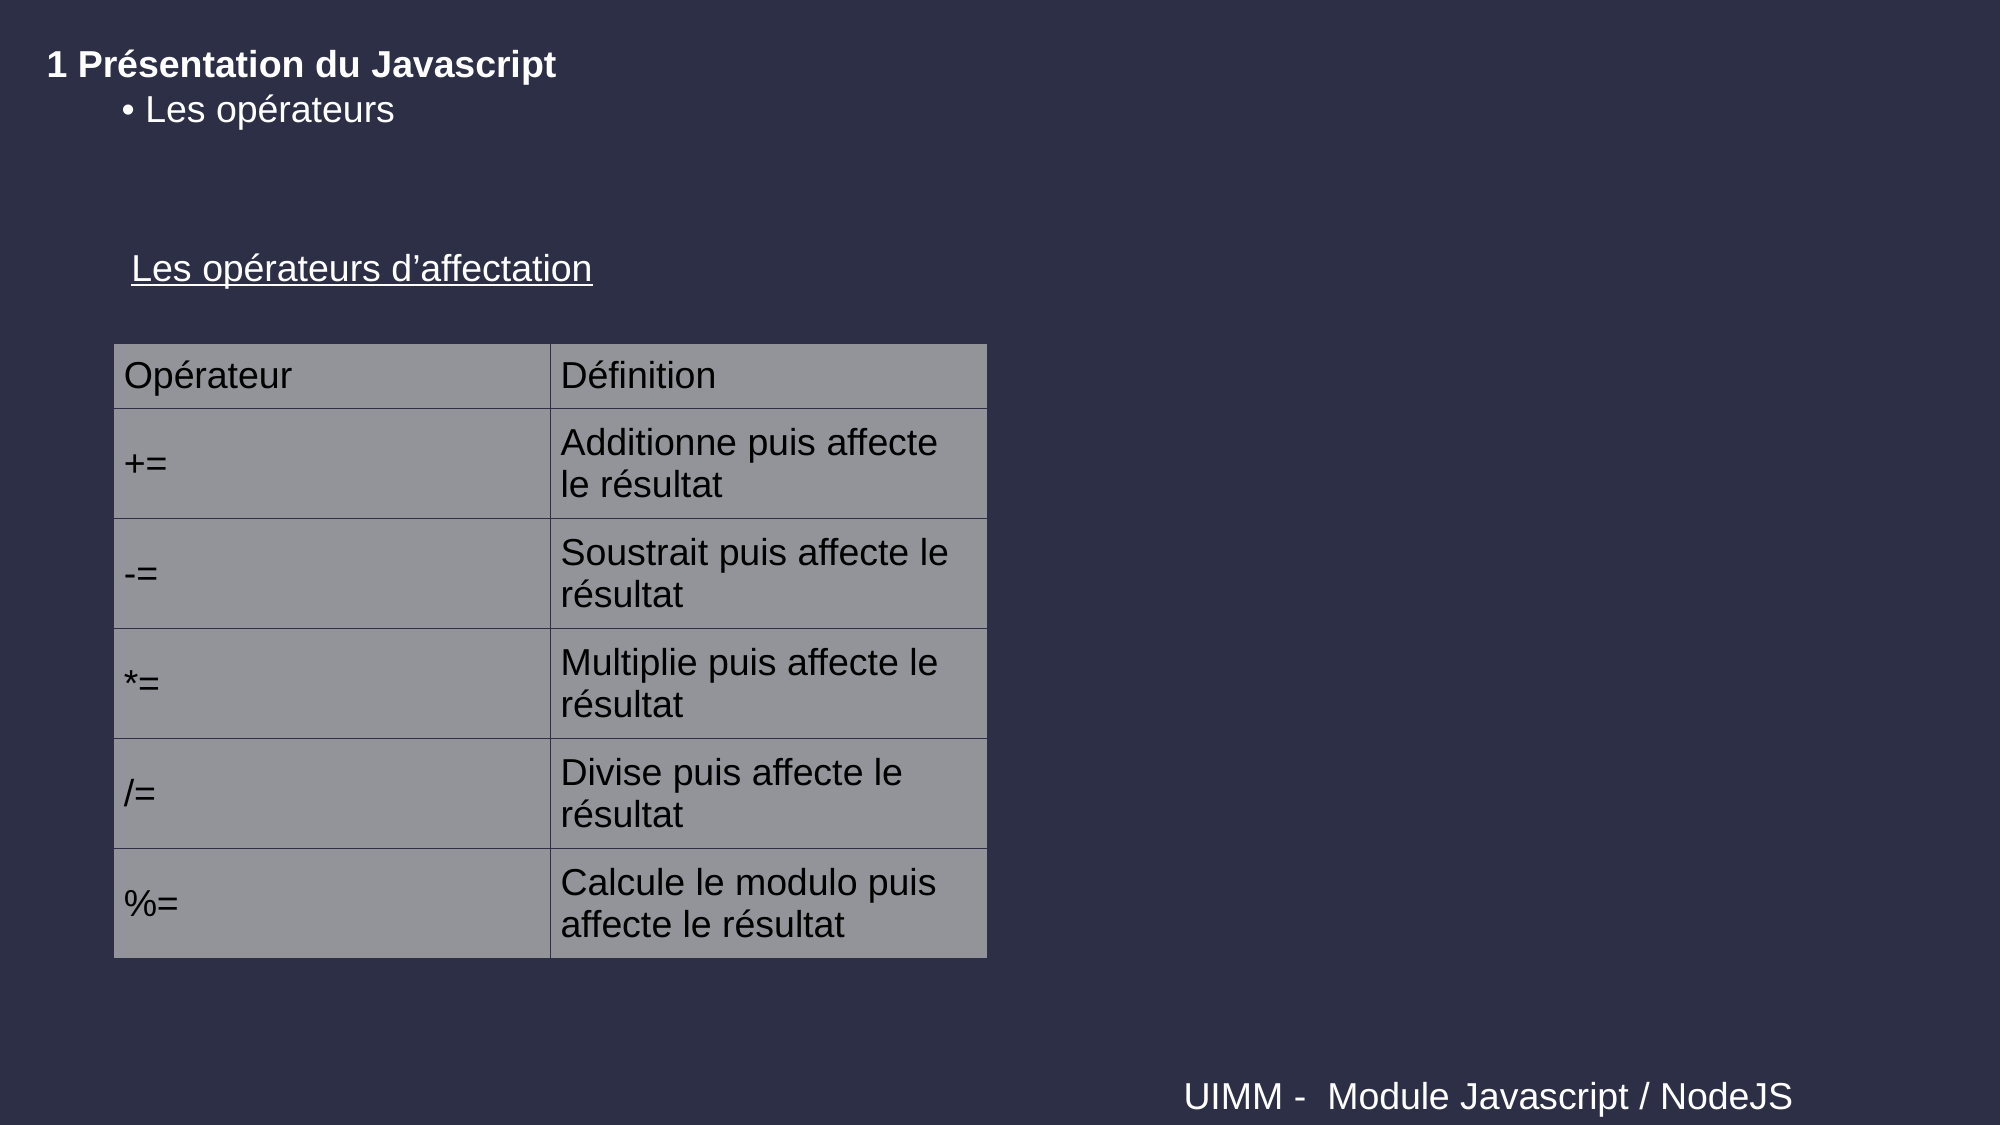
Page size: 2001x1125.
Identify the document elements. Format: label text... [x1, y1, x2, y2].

table_cell Multiplie puis affecte le résultat [551, 629, 987, 738]
table_cell Calcule le modulo puis affecte le résultat [551, 849, 987, 958]
text_box Les opérateurs d’affectation [116, 236, 608, 297]
table_cell *= [114, 629, 550, 738]
table_header Opérateur [114, 344, 550, 408]
text_box [500, 236, 1500, 298]
table_header Définition [551, 344, 987, 408]
table_cell /= [114, 739, 550, 848]
table_cell Soustrait puis affecte le résultat [551, 519, 987, 628]
table_cell Divise puis affecte le résultat [551, 739, 987, 848]
table_cell += [114, 409, 550, 518]
table_cell -= [114, 519, 550, 628]
table_cell %= [114, 849, 550, 958]
text_box UIMM - Module Javascript / NodeJS [948, 1064, 2000, 1125]
text_box 1 Présentation du Javascript • Les opérateurs [31, 32, 1032, 137]
table_cell Additionne puis affecte le résultat [551, 409, 987, 518]
